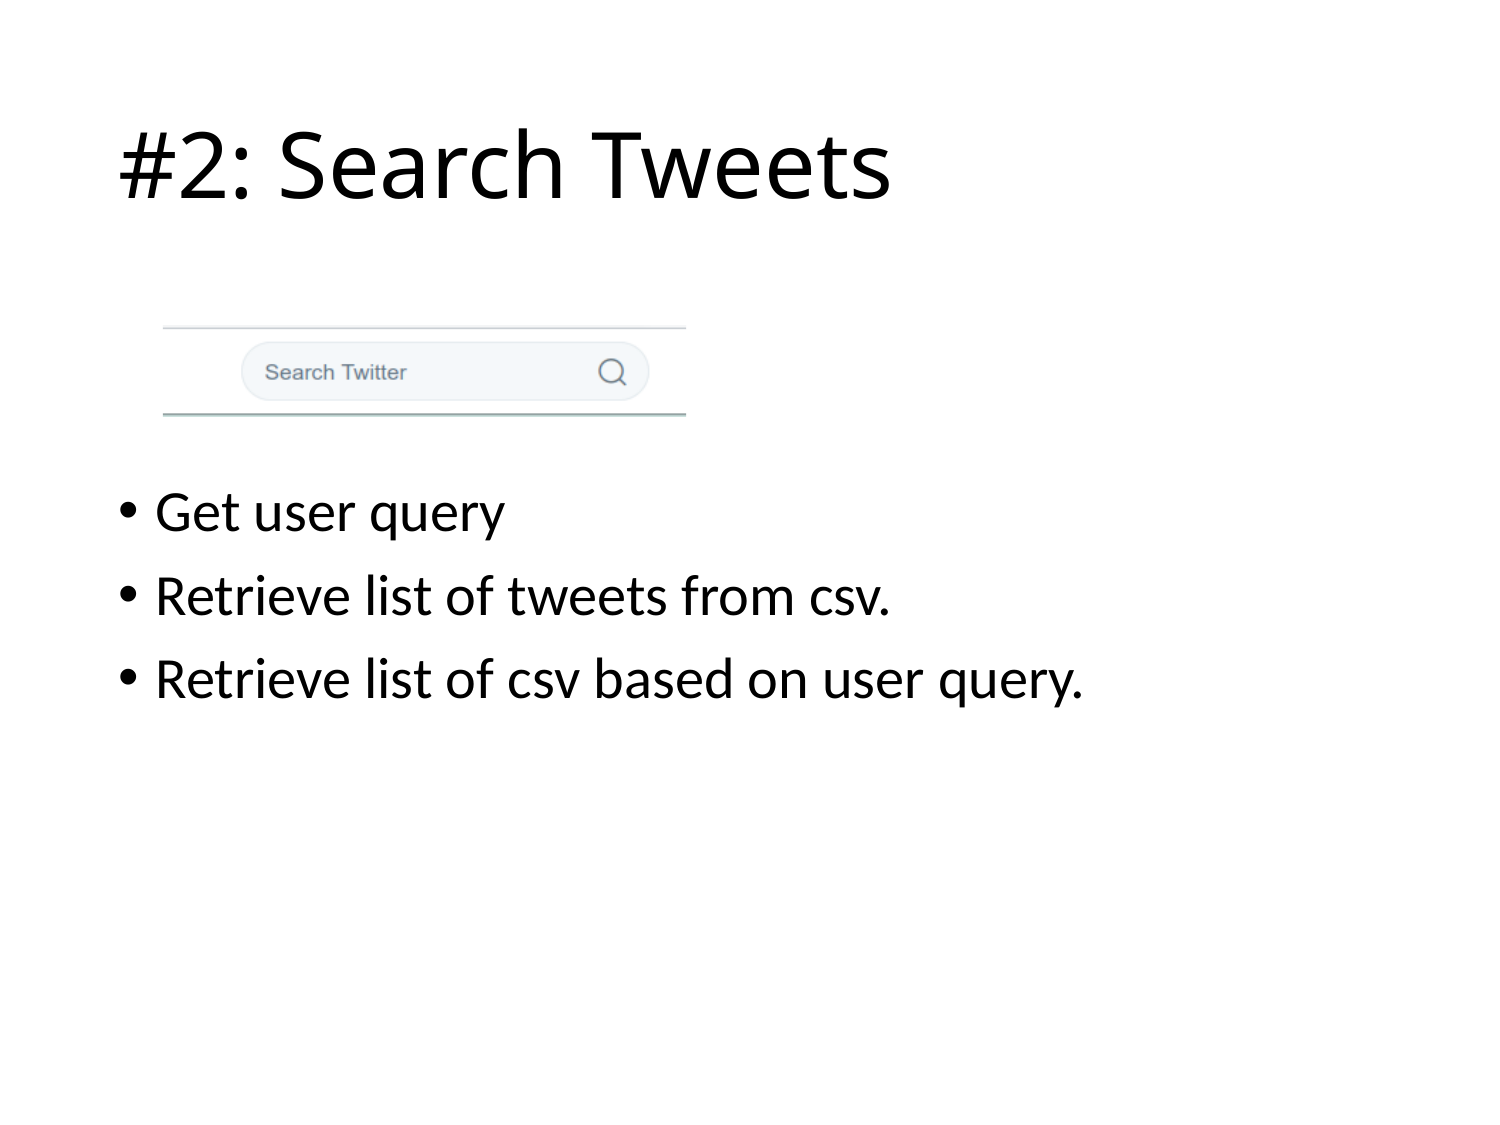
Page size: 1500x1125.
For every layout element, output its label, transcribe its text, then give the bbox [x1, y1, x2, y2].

list Get user query Retrieve list of tweets from csv. Retrieve list of csv based on user query. [103, 299, 1397, 1014]
picture [162, 320, 687, 417]
title #2: Search Tweets [103, 59, 1397, 278]
